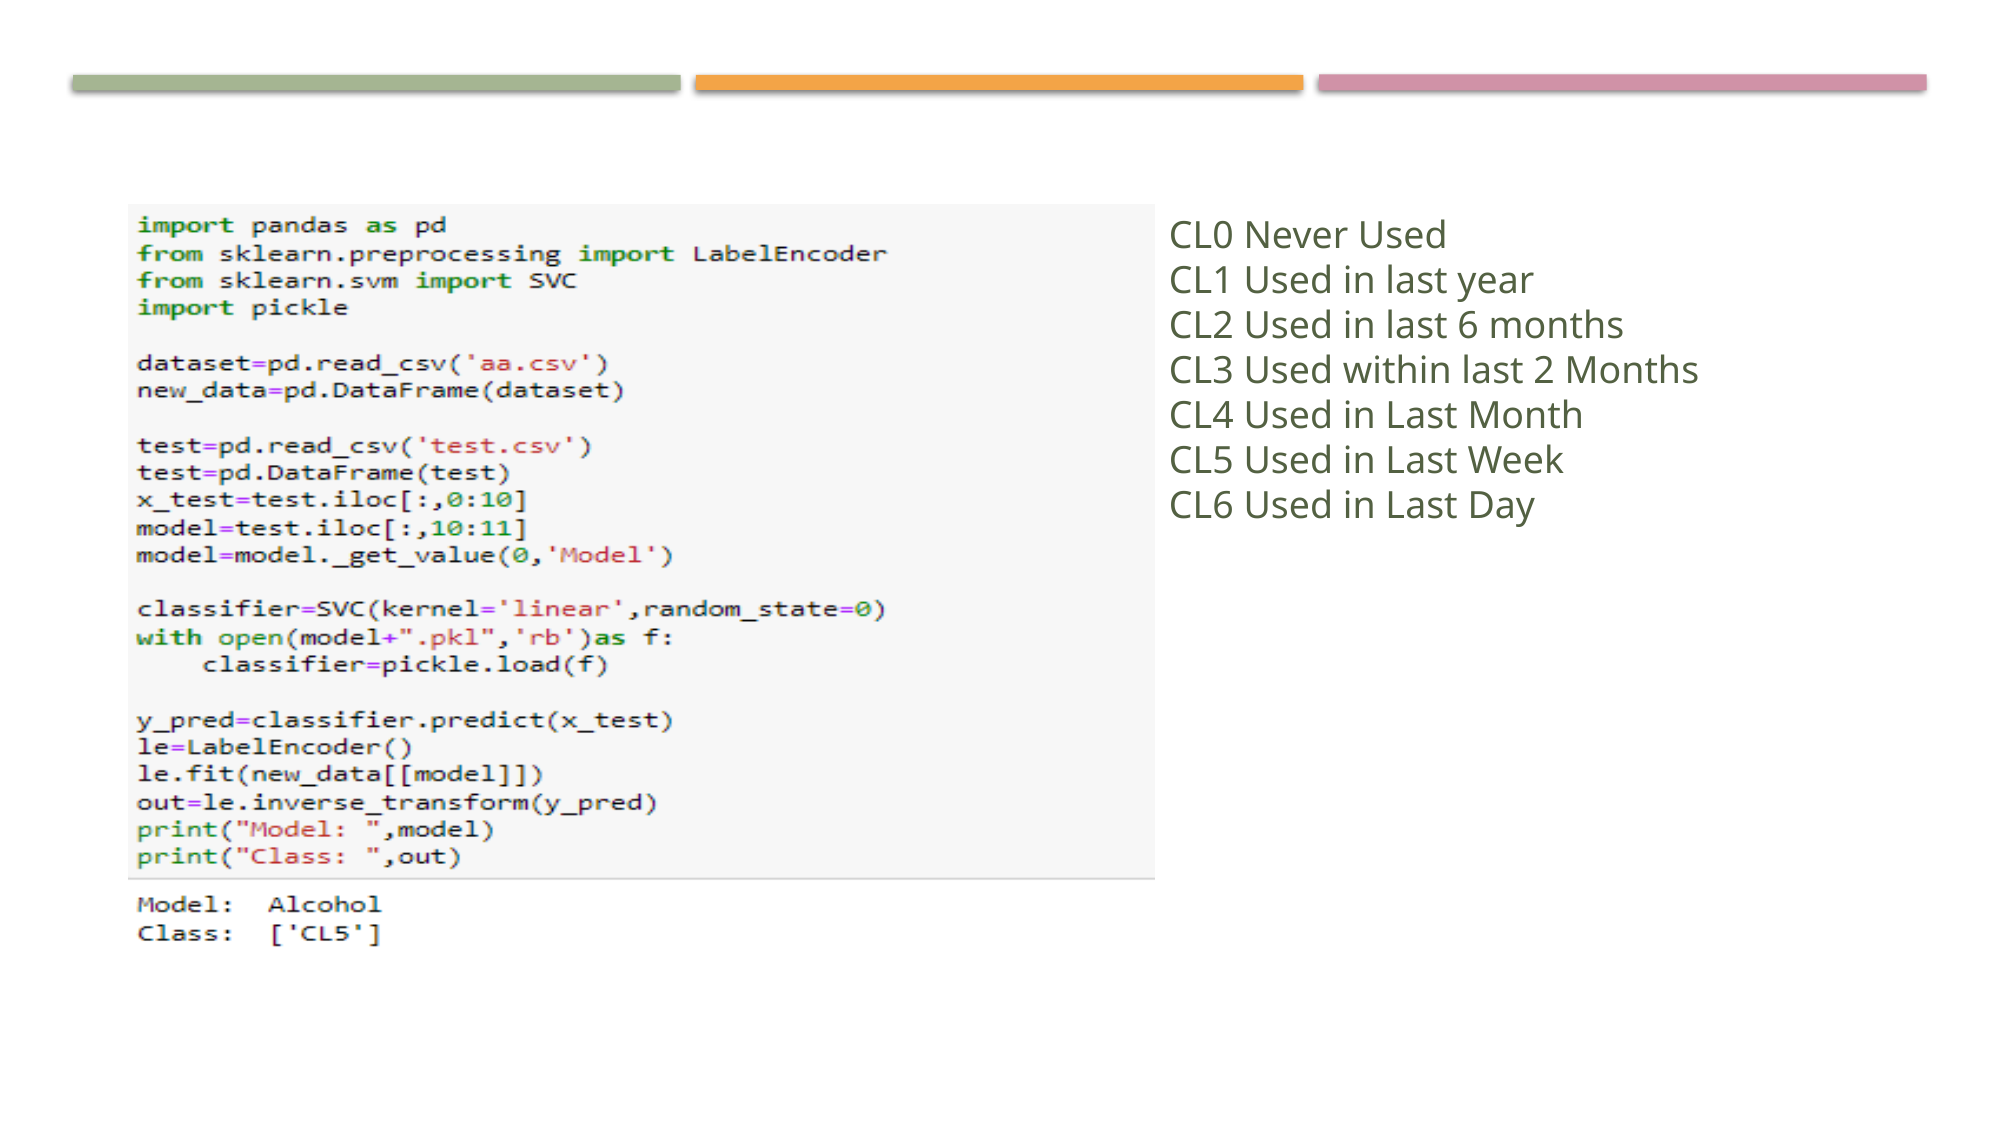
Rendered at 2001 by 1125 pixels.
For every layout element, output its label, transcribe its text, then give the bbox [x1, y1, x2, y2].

picture [128, 203, 1155, 951]
text_box CL0 Never Used CL1 Used in last year CL2 Used in last 6 months CL3 Used within last 2 Months CL4 Used in Last Month CL5 Used in Last Week CL6 Used in Last Day [1159, 204, 1730, 534]
